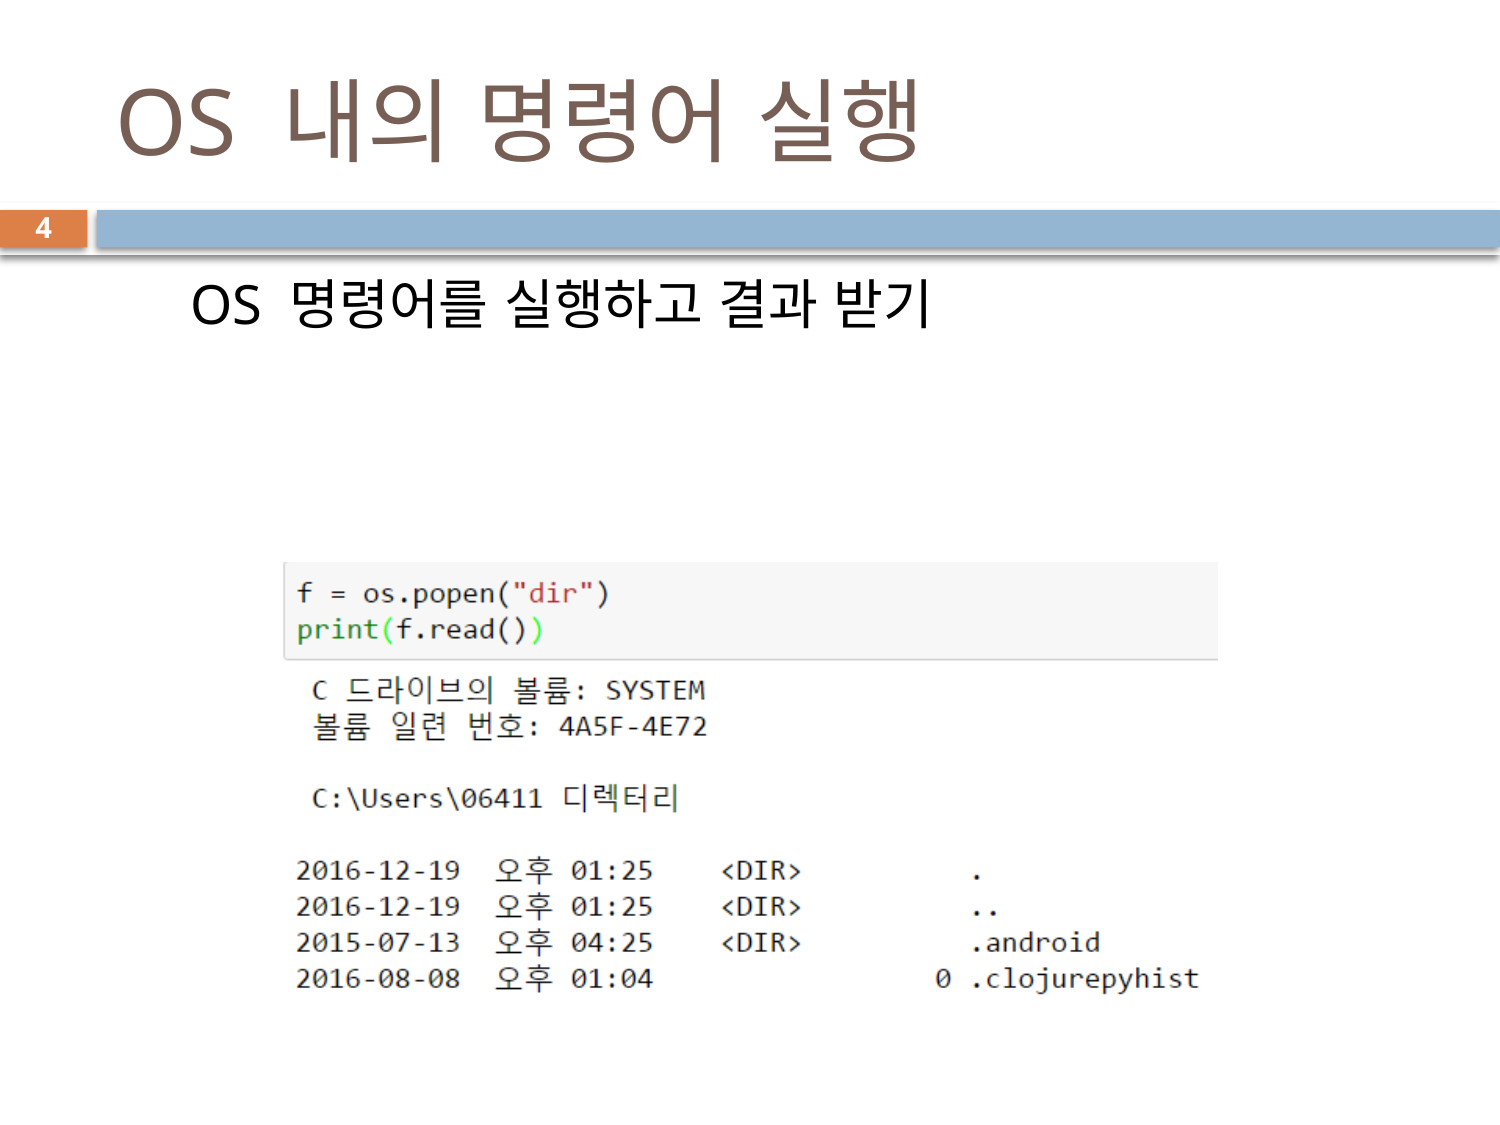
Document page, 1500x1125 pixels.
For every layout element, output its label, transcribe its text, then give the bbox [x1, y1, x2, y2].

picture [282, 562, 1218, 999]
slide_number 4 [0, 208, 88, 249]
list OS 명령어를 실행하고 결과 받기 [100, 262, 1438, 457]
title OS 내의 명령어 실행 [100, 37, 1438, 200]
